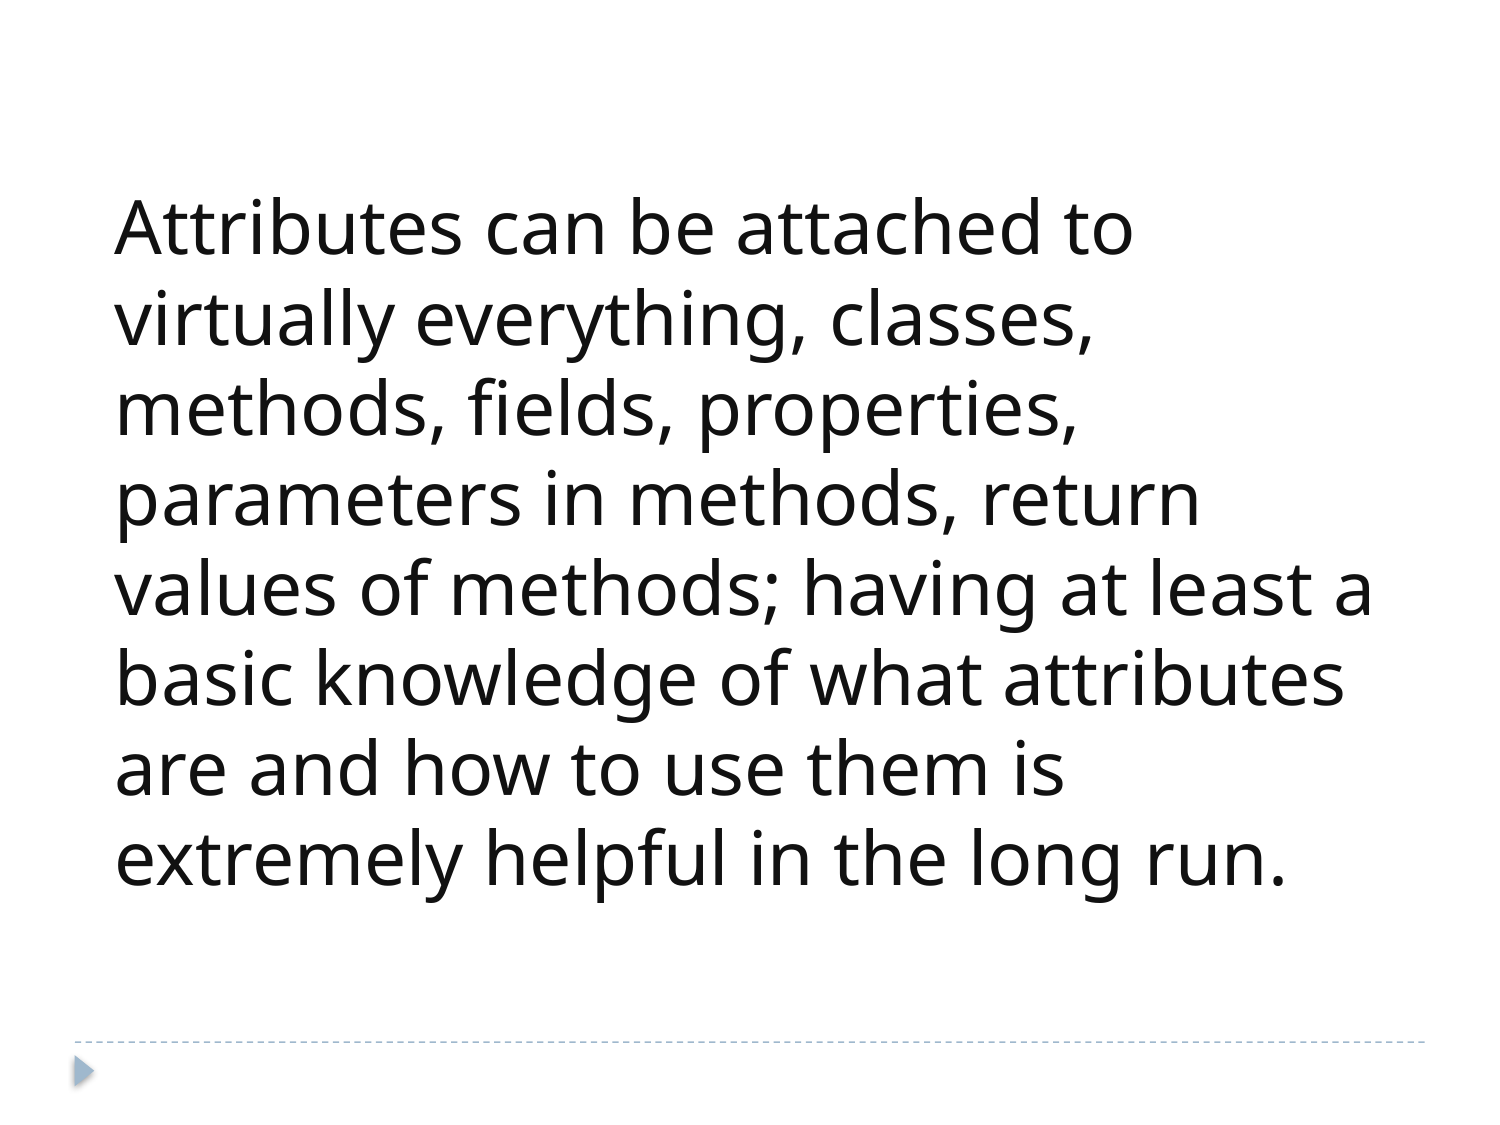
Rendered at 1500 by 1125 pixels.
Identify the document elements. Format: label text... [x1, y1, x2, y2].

text_box Attributes can be attached to virtually everything, classes, methods, fields, properties, parameters in methods, return values of methods; having at least a basic knowledge of what attributes are and how to use them is extremely helpful in the long run. [100, 172, 1424, 908]
